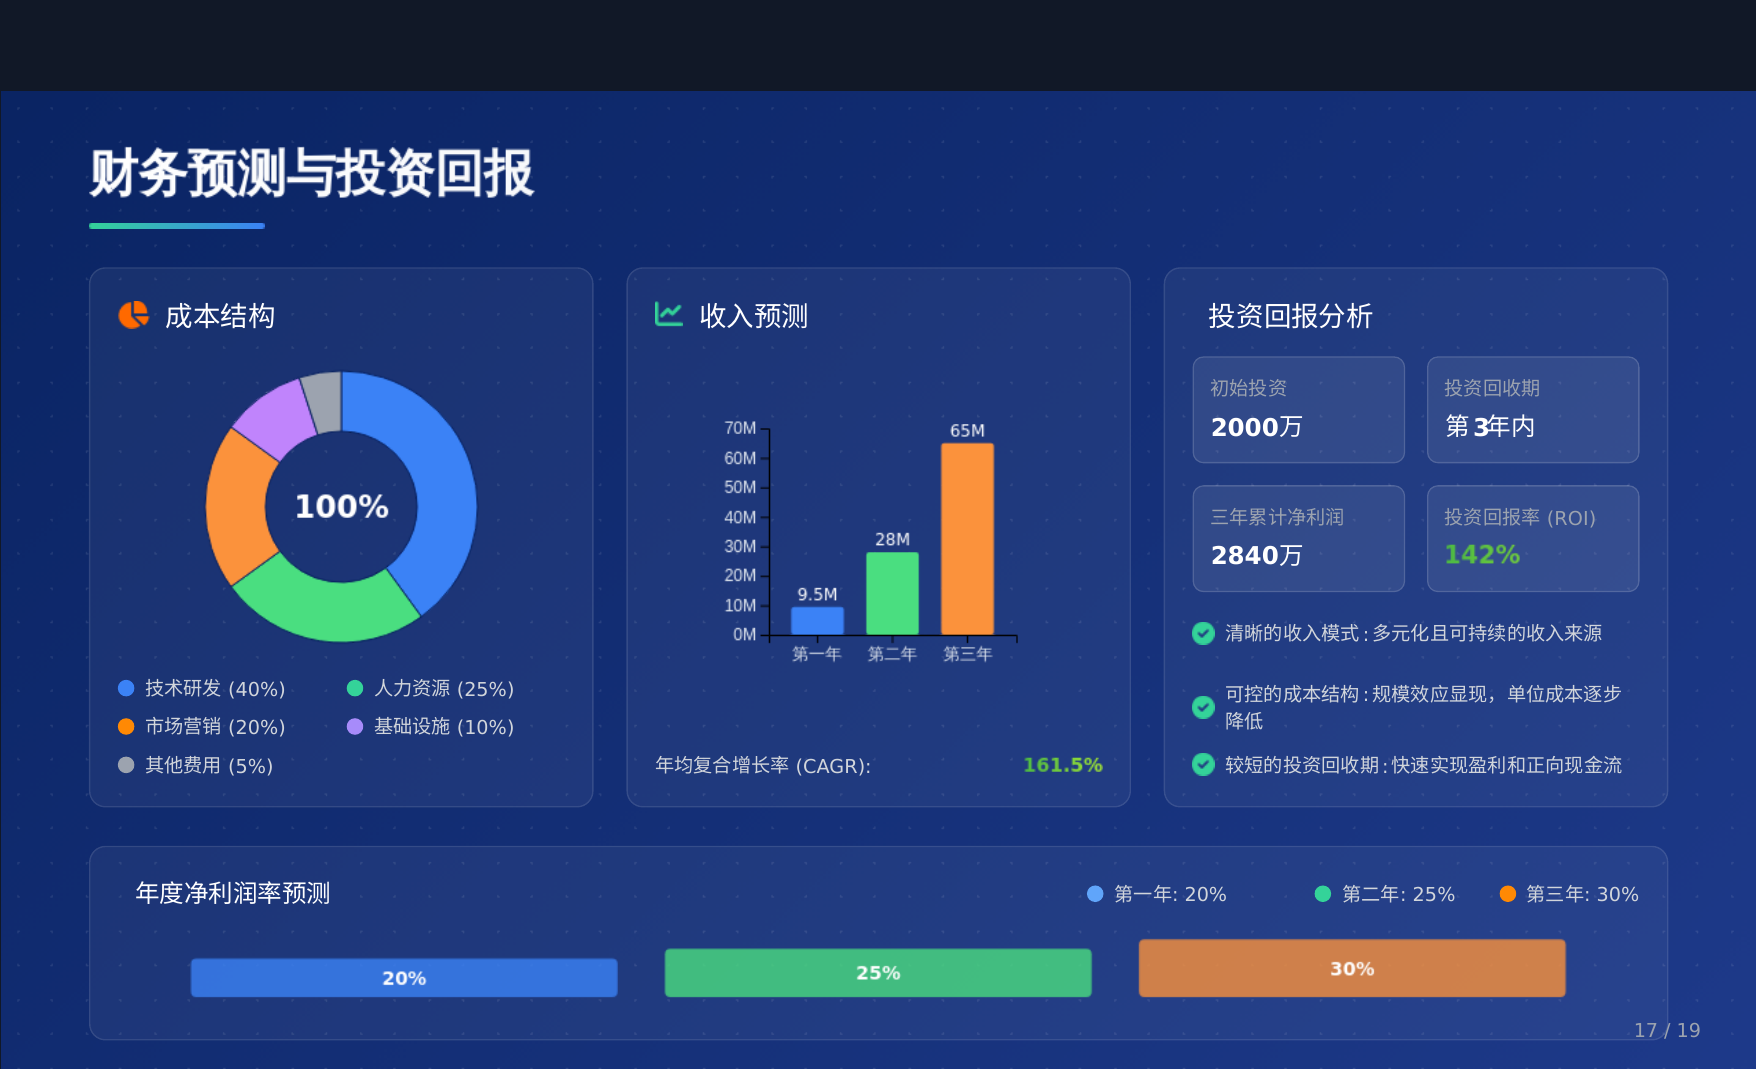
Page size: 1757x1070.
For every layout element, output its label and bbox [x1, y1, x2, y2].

text_box [0, 0, 1756, 1069]
picture [1, 91, 1756, 1069]
